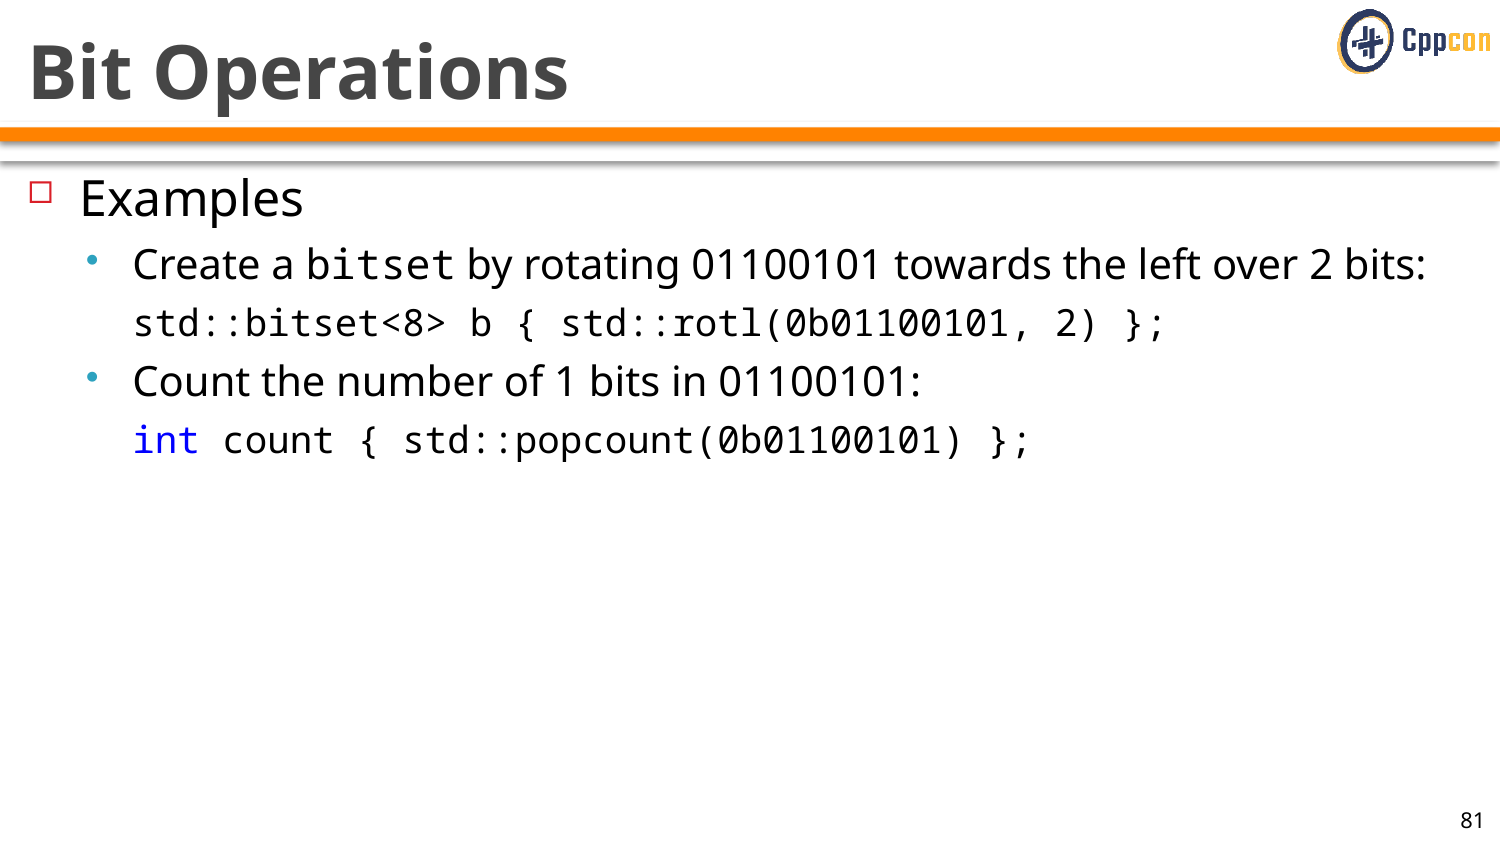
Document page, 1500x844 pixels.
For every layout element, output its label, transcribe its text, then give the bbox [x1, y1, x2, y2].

list Examples Create a bitset by rotating 01100101 towards the left over 2 bits: std::bitset<8> b { std::rotl(0b01100101, 2) }; Count the number of 1 bits in 01100101: int count { std::popcount(0b01100101) }; [12, 159, 1488, 835]
picture [1337, 9, 1490, 74]
title Bit Operations [12, 19, 1488, 122]
